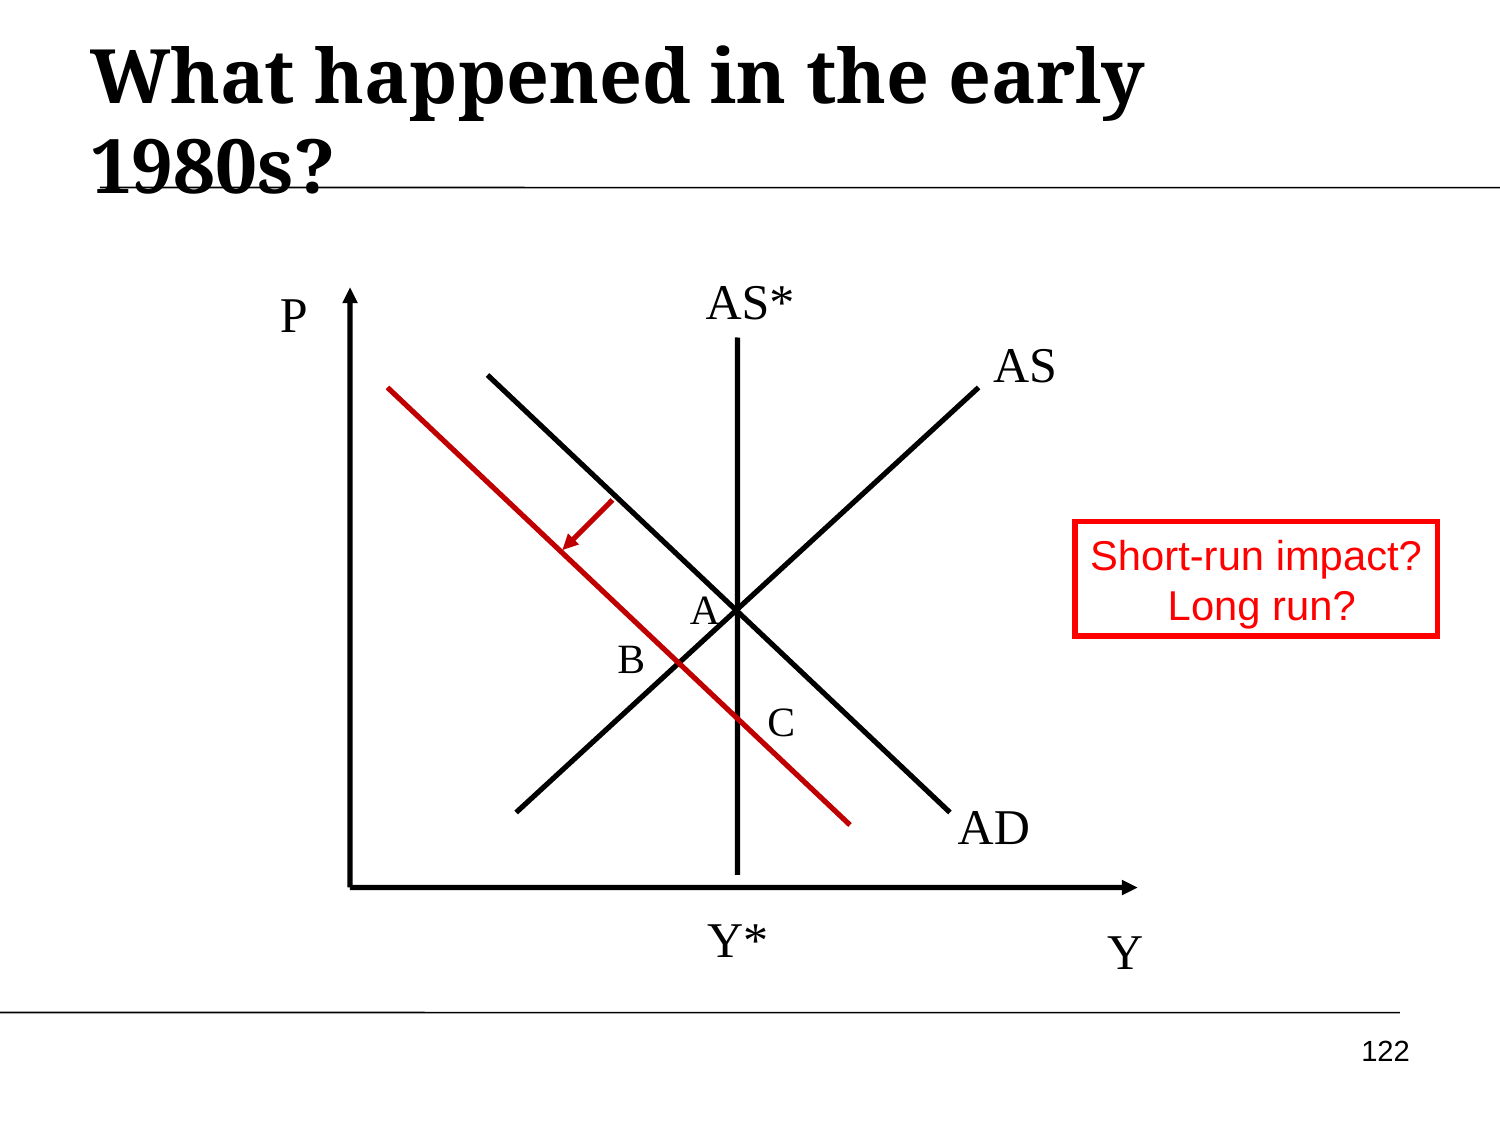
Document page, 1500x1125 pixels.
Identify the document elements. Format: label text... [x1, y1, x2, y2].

title What happened in the early 1980s? [74, 49, 1426, 188]
text_box Short-run impact? Long run? [1179, 521, 1438, 637]
slide_number 122 [1074, 1024, 1426, 1103]
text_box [249, 262, 1176, 988]
